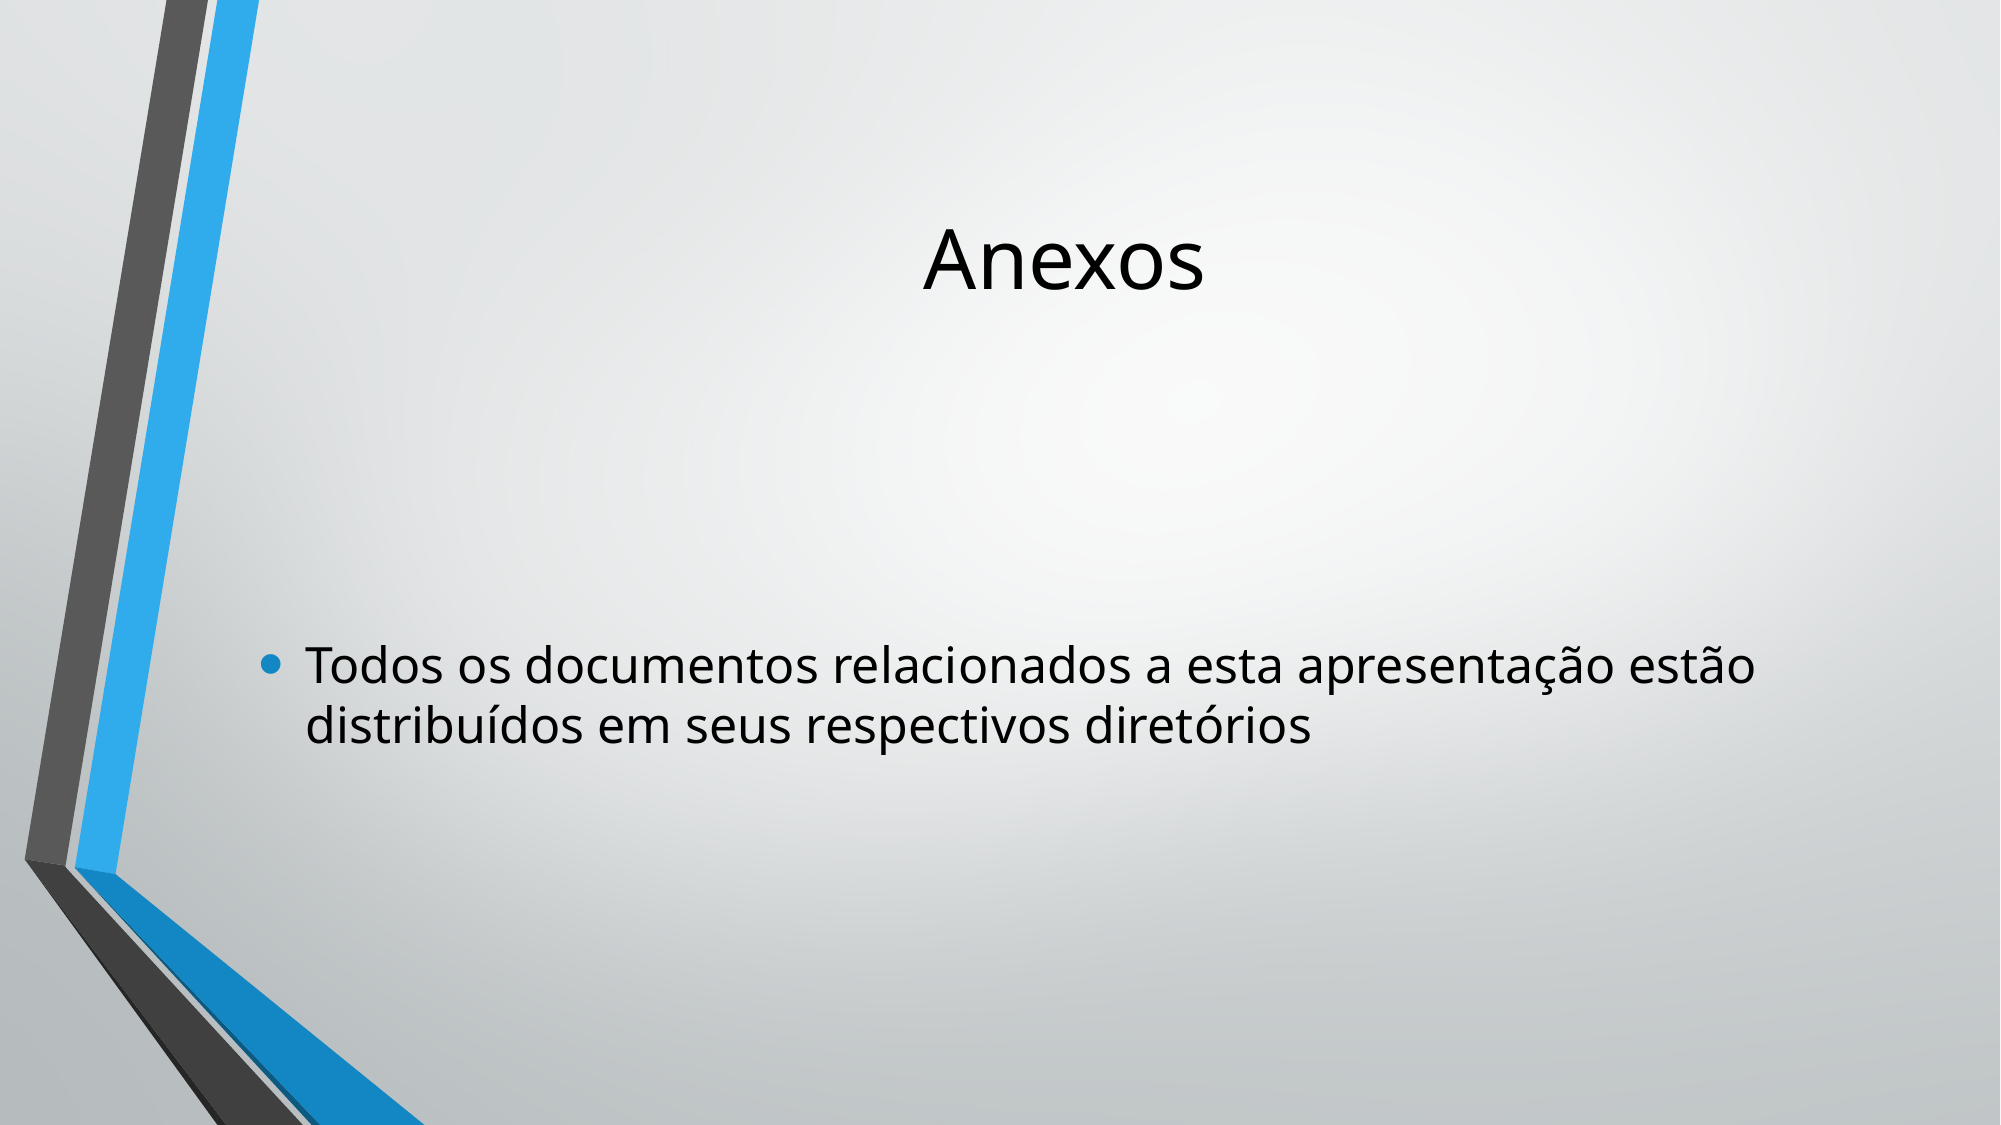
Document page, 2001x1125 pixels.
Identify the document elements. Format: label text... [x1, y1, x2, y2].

list Todos os documentos relacionados a esta apresentação estão distribuídos em seus respectivos diretórios [243, 437, 1887, 950]
title Anexos [243, 112, 1887, 400]
